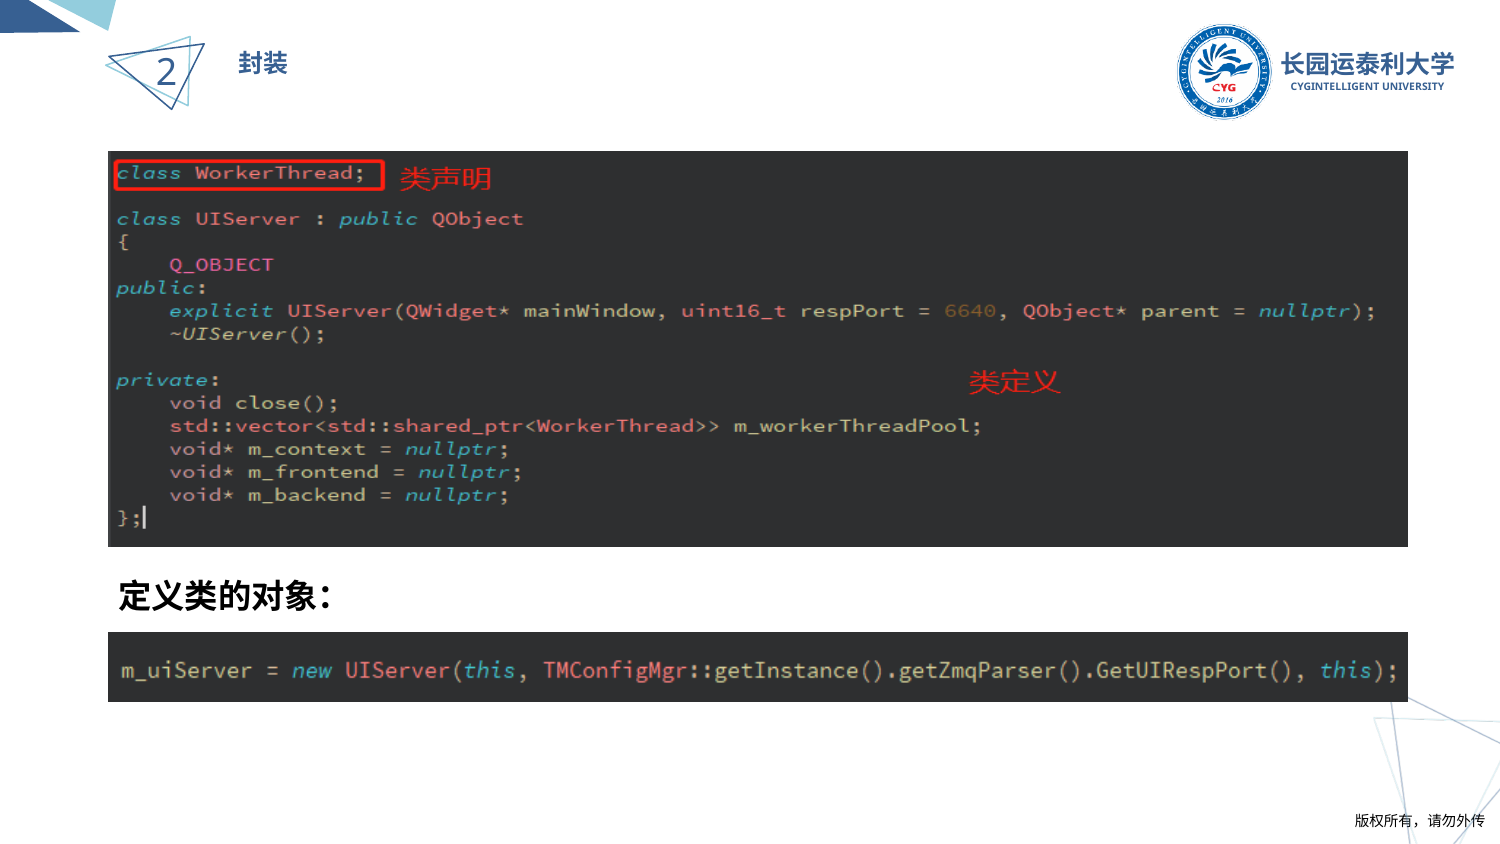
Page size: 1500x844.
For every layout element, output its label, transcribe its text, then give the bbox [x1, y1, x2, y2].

picture [108, 151, 1408, 548]
text_box 长园运泰利大学 [1277, 41, 1471, 86]
text_box 定义类的对象： [103, 568, 367, 623]
picture [1174, 22, 1273, 121]
picture [108, 632, 1500, 843]
text_box 封装 [224, 40, 305, 86]
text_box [105, 33, 205, 110]
text_box CYGINTELLIGENT UNIVERSITY [1277, 73, 1460, 99]
